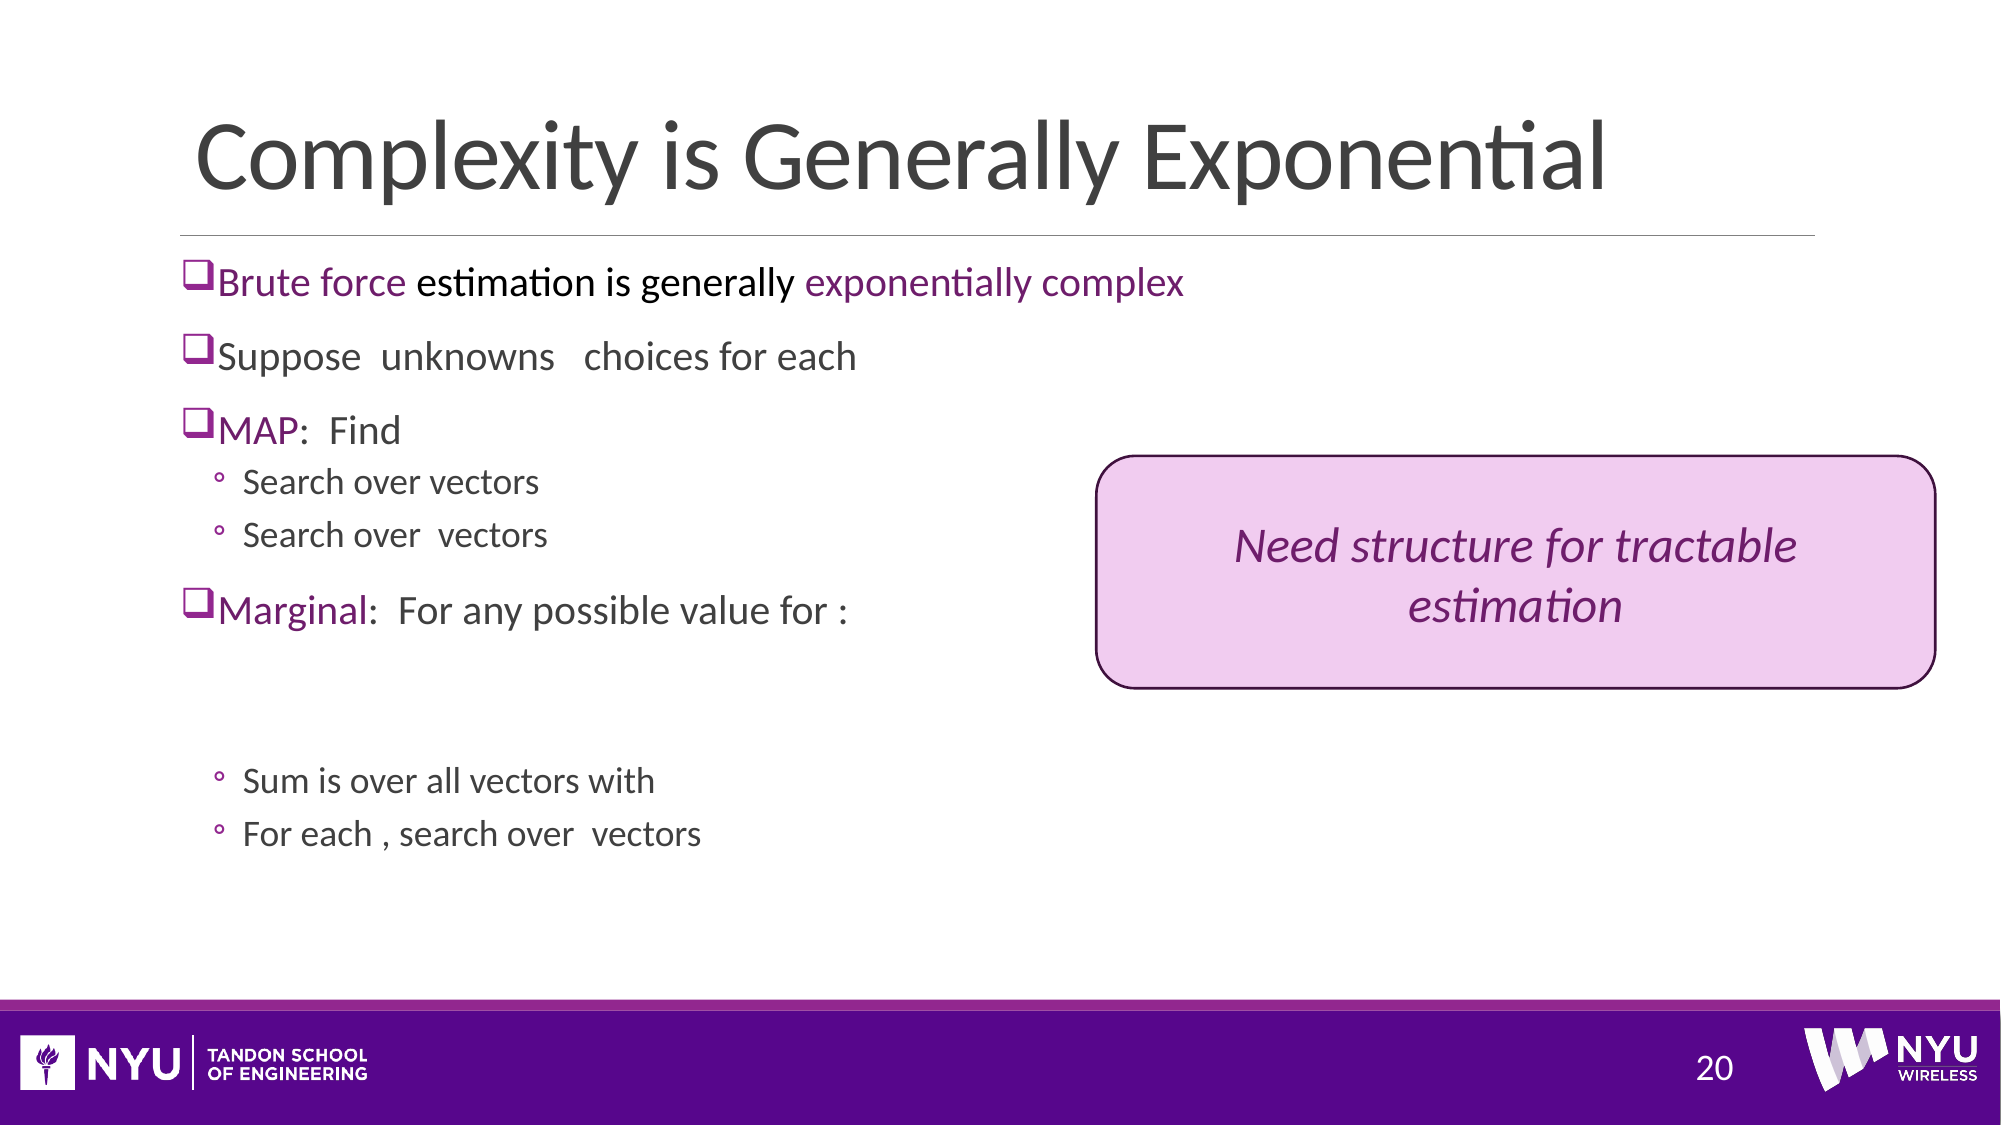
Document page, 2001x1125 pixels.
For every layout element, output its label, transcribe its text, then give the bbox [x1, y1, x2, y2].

title Complexity is Generally Exponential [180, 47, 1830, 218]
slide_number 20 [1533, 1035, 1749, 1096]
text_box Need structure for tractable estimation [1094, 454, 1937, 690]
